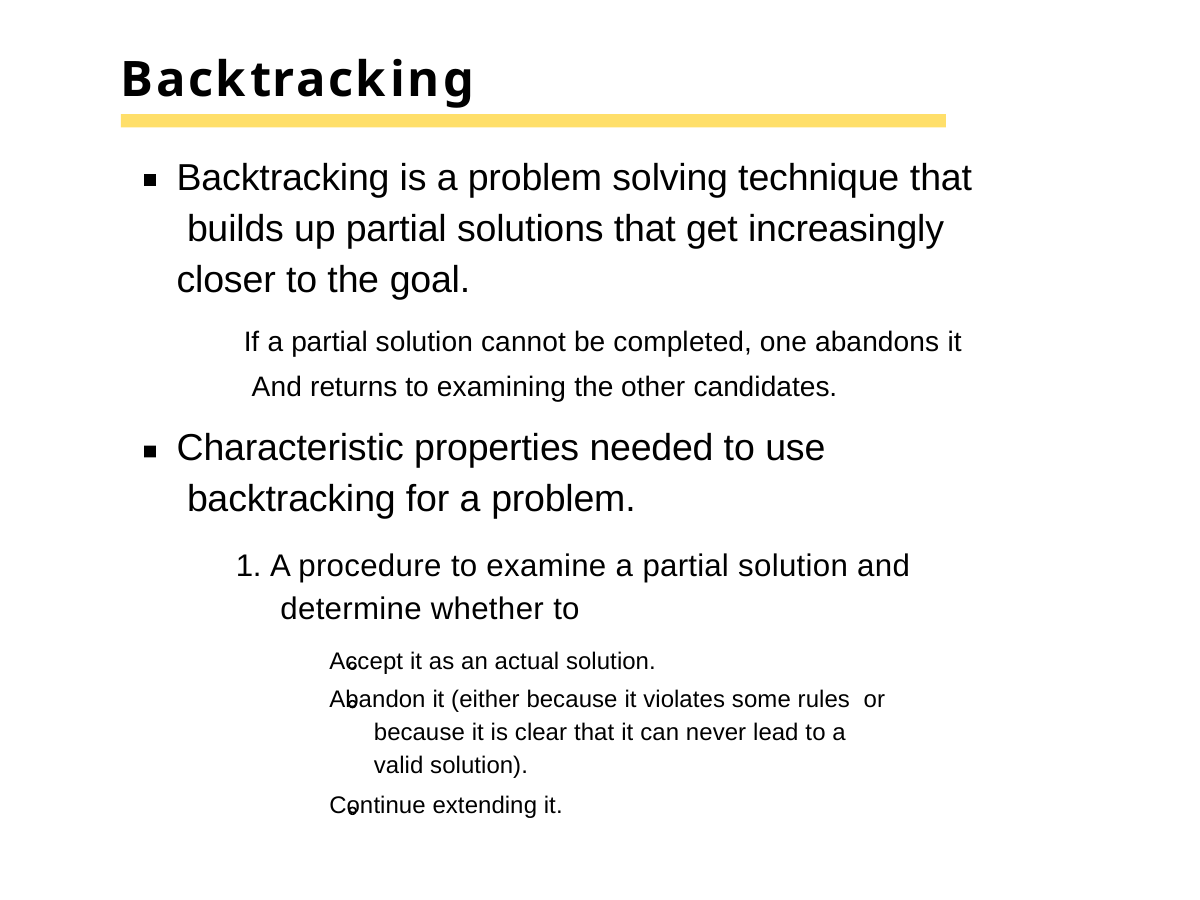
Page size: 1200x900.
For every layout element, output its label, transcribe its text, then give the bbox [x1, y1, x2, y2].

text_box [144, 174, 156, 186]
title Backtracking [118, 47, 1082, 198]
text_box Backtracking is a problem solving technique that builds up partial solutions that get increasingly closer to the goal. If a partial solution cannot be completed, one abandons it And returns to examining the other candidates. Characteristic properties needed to use backtracking for a problem. 1. A procedure to examine a partial solution and determine whether to Accept it as an actual solution. Abandon it (either because it violates some rules or because it is clear that it can never lead to a valid solution). Continue extending it. [174, 146, 978, 819]
text_box [144, 445, 156, 458]
